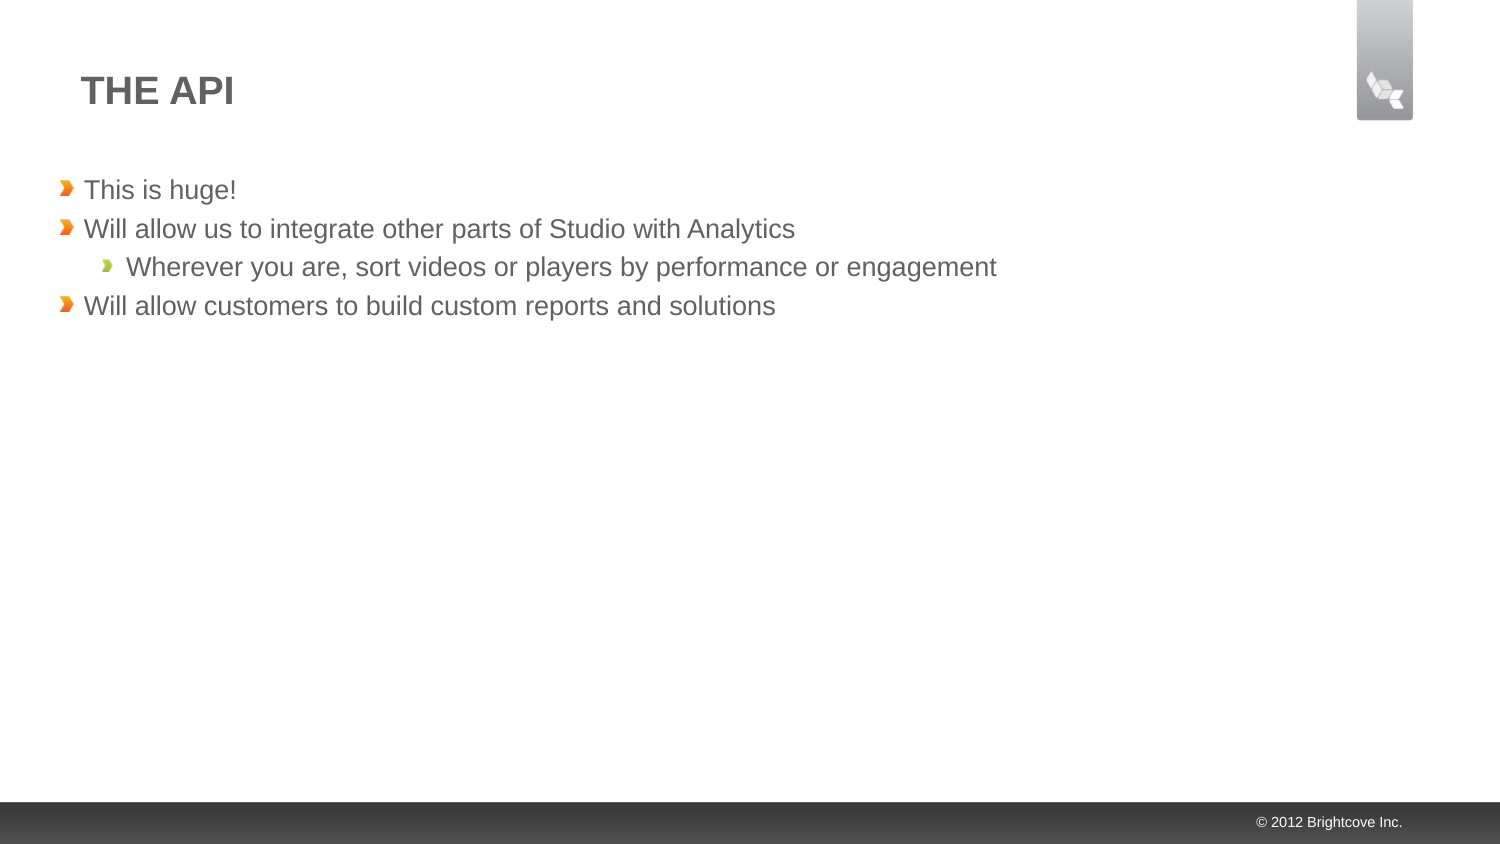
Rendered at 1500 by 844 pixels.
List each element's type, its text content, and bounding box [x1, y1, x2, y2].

title The API [66, 25, 1322, 152]
picture [0, 0, 1500, 844]
list This is huge! Will allow us to integrate other parts of Studio with Analytics Wherever you are, sort videos or players by performance or engagement Will allow customers to build custom reports and solutions [46, 165, 1422, 703]
